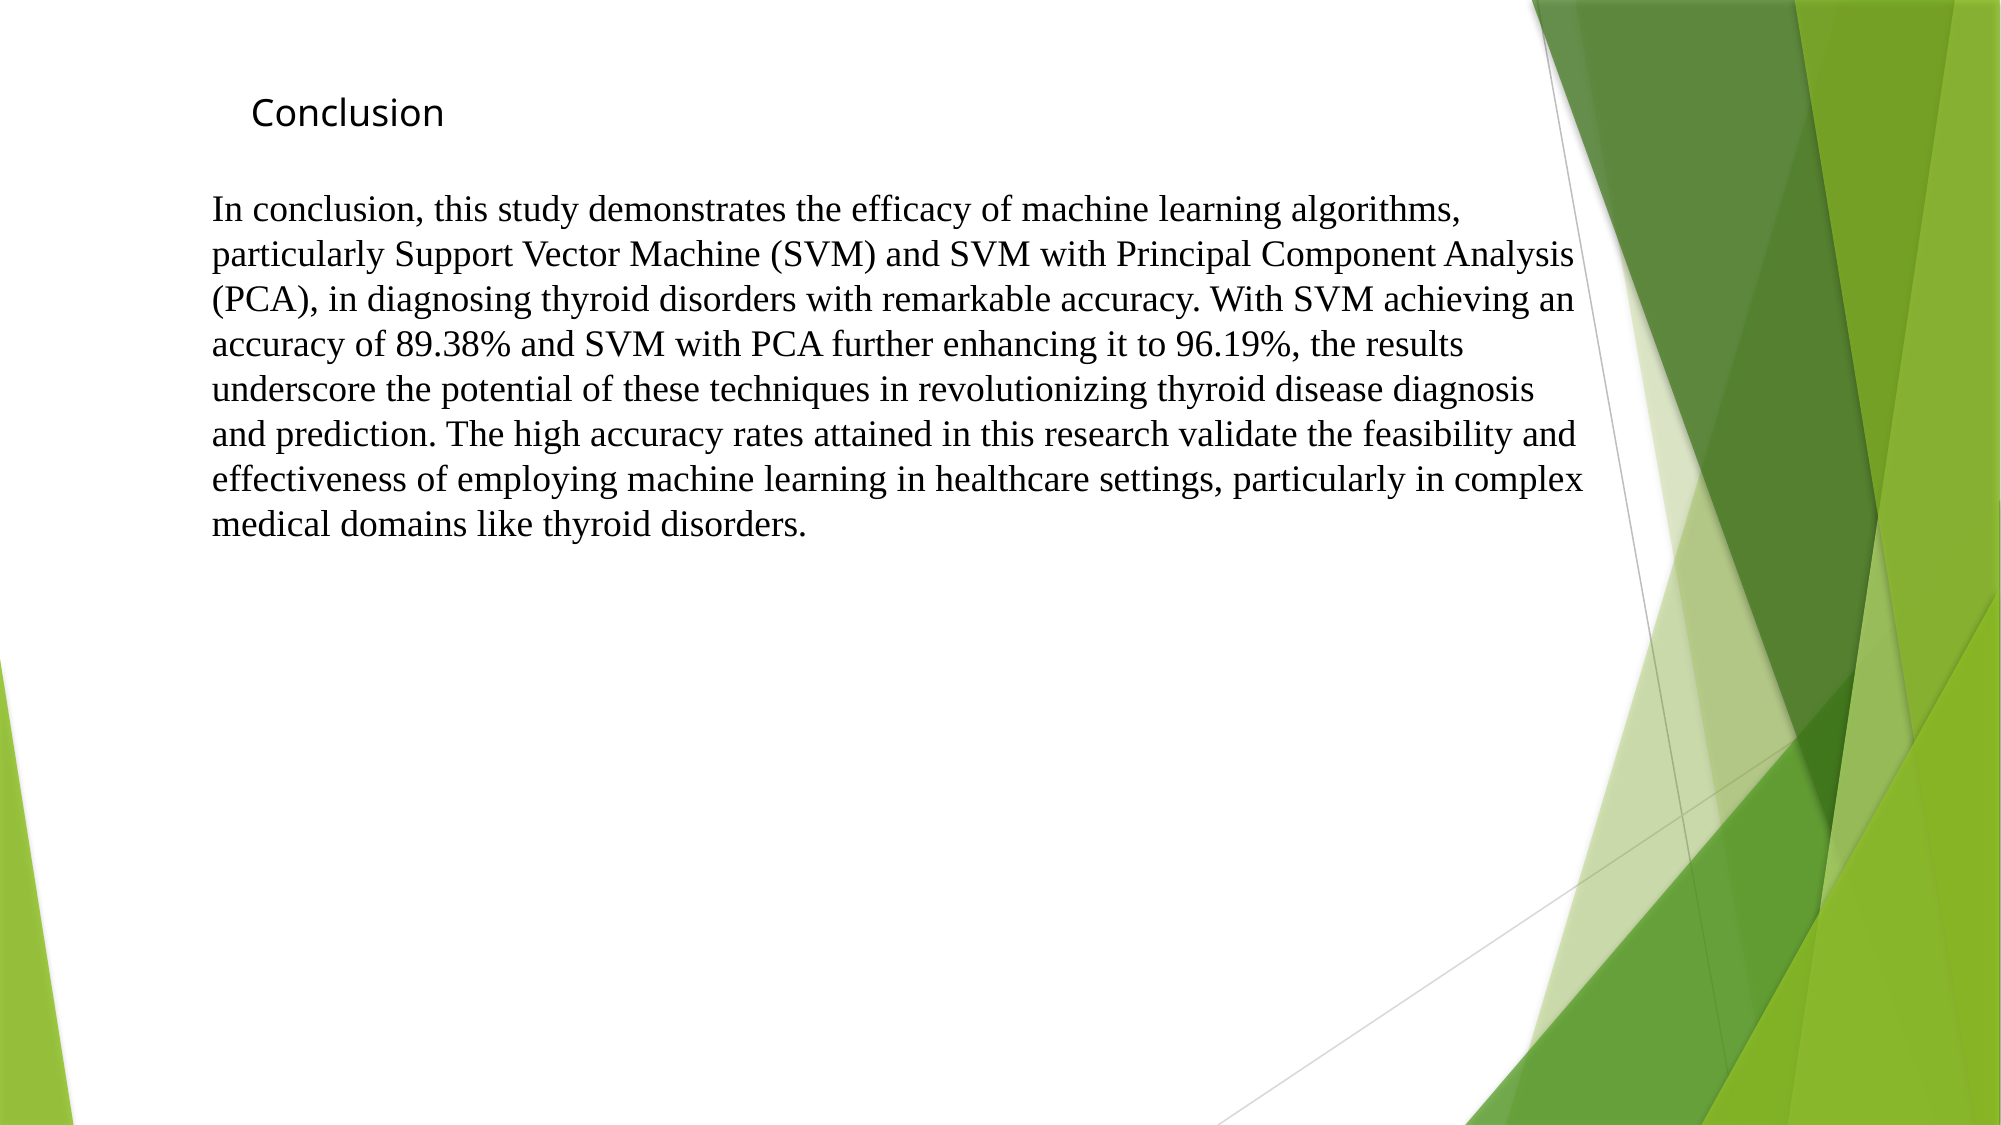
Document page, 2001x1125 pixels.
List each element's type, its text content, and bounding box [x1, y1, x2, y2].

text_box In conclusion, this study demonstrates the efficacy of machine learning algorithms, particularly Support Vector Machine (SVM) and SVM with Principal Component Analysis (PCA), in diagnosing thyroid disorders with remarkable accuracy. With SVM achieving an accuracy of 89.38% and SVM with PCA further enhancing it to 96.19%, the results underscore the potential of these techniques in revolutionizing thyroid disease diagnosis and prediction. The high accuracy rates attained in this research validate the feasibility and effectiveness of employing machine learning in healthcare settings, particularly in complex medical domains like thyroid disorders. [197, 176, 1866, 552]
text_box Conclusion [236, 81, 580, 142]
